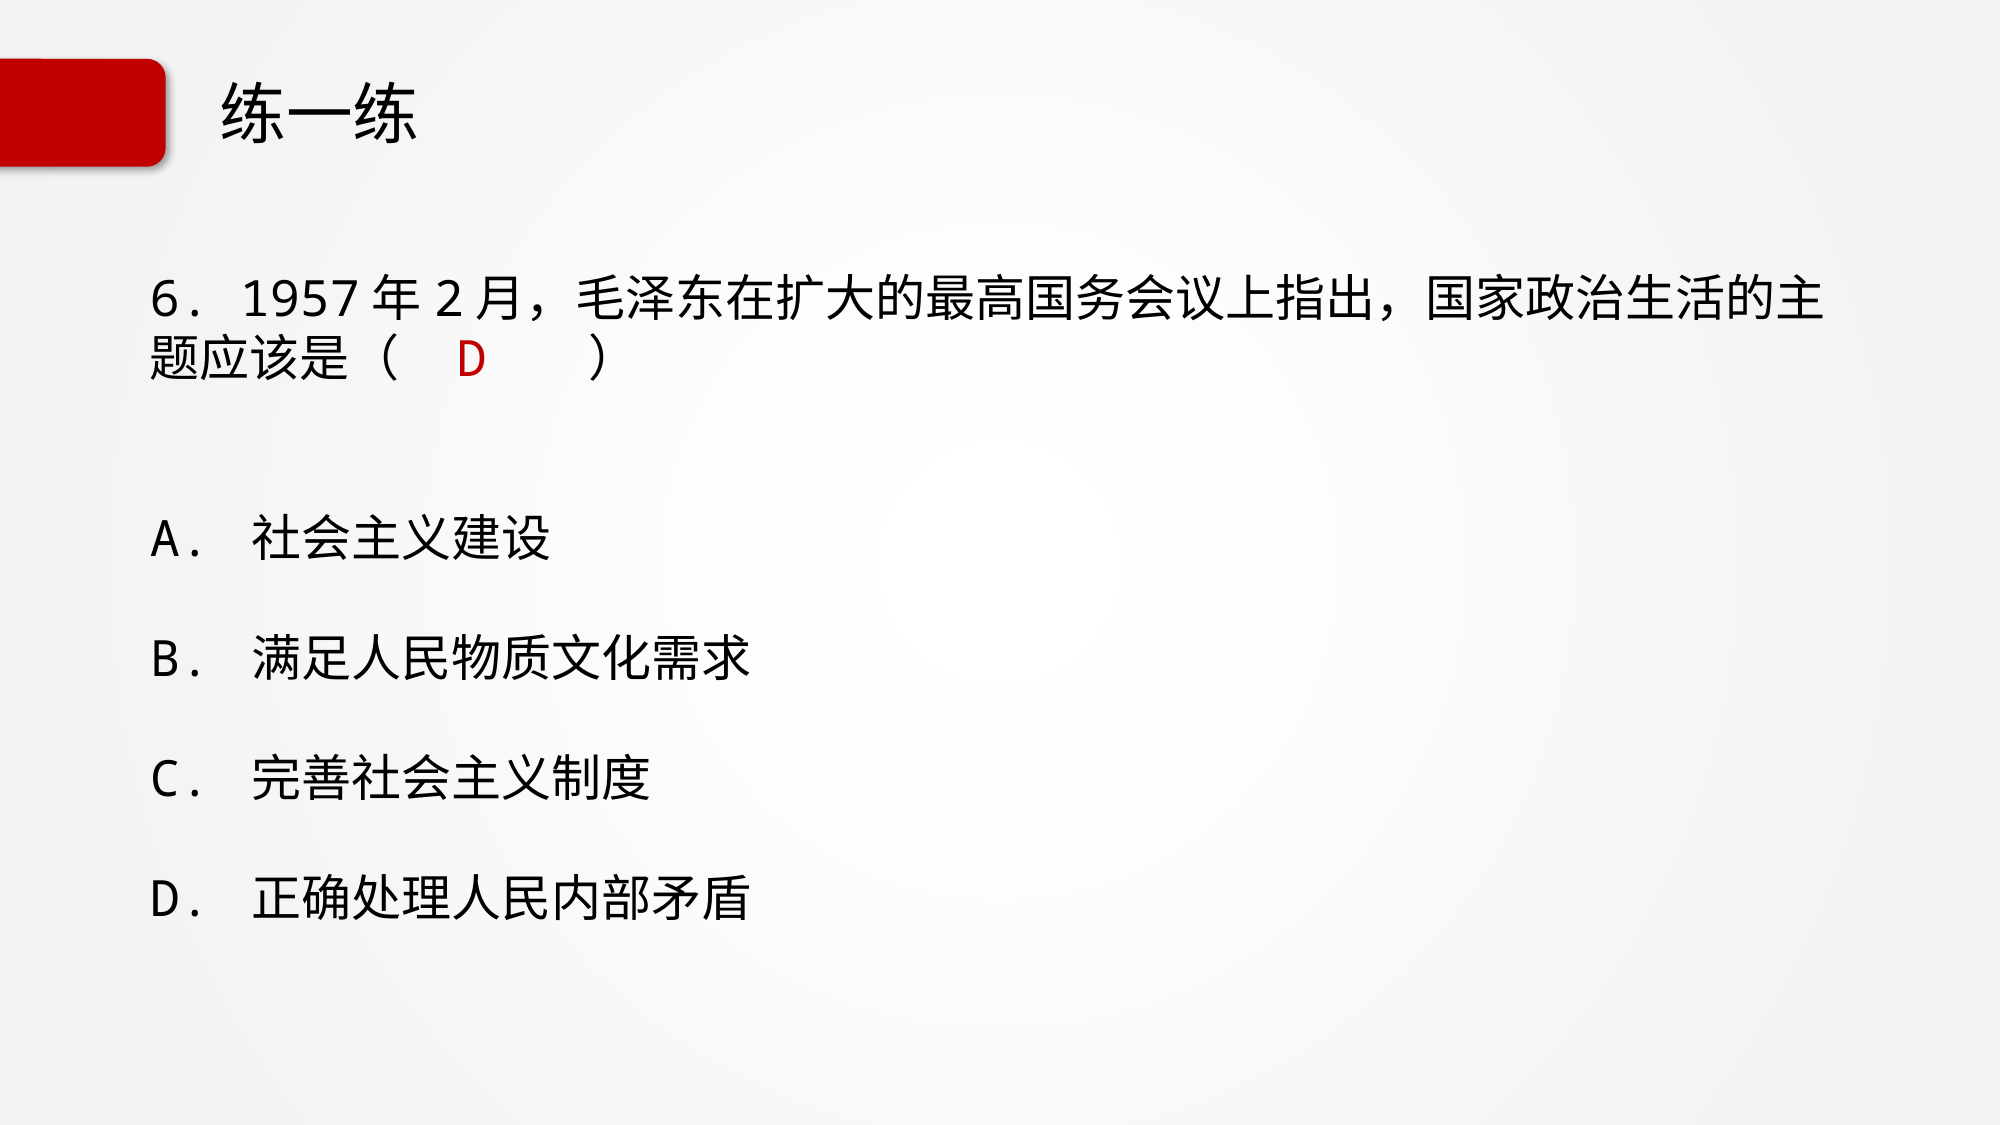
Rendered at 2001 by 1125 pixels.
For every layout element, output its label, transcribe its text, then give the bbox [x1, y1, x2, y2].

title 练一练 [204, 72, 1877, 162]
text_box 6. 1957年2月，毛泽东在扩大的最高国务会议上指出，国家政治生活的主题应该是（ D ） A. 社会主义建设 B. 满足人民物质文化需求 C. 完善社会主义制度 D. 正确处理人民内部矛盾 [134, 259, 1877, 934]
picture [0, 0, 2000, 1125]
